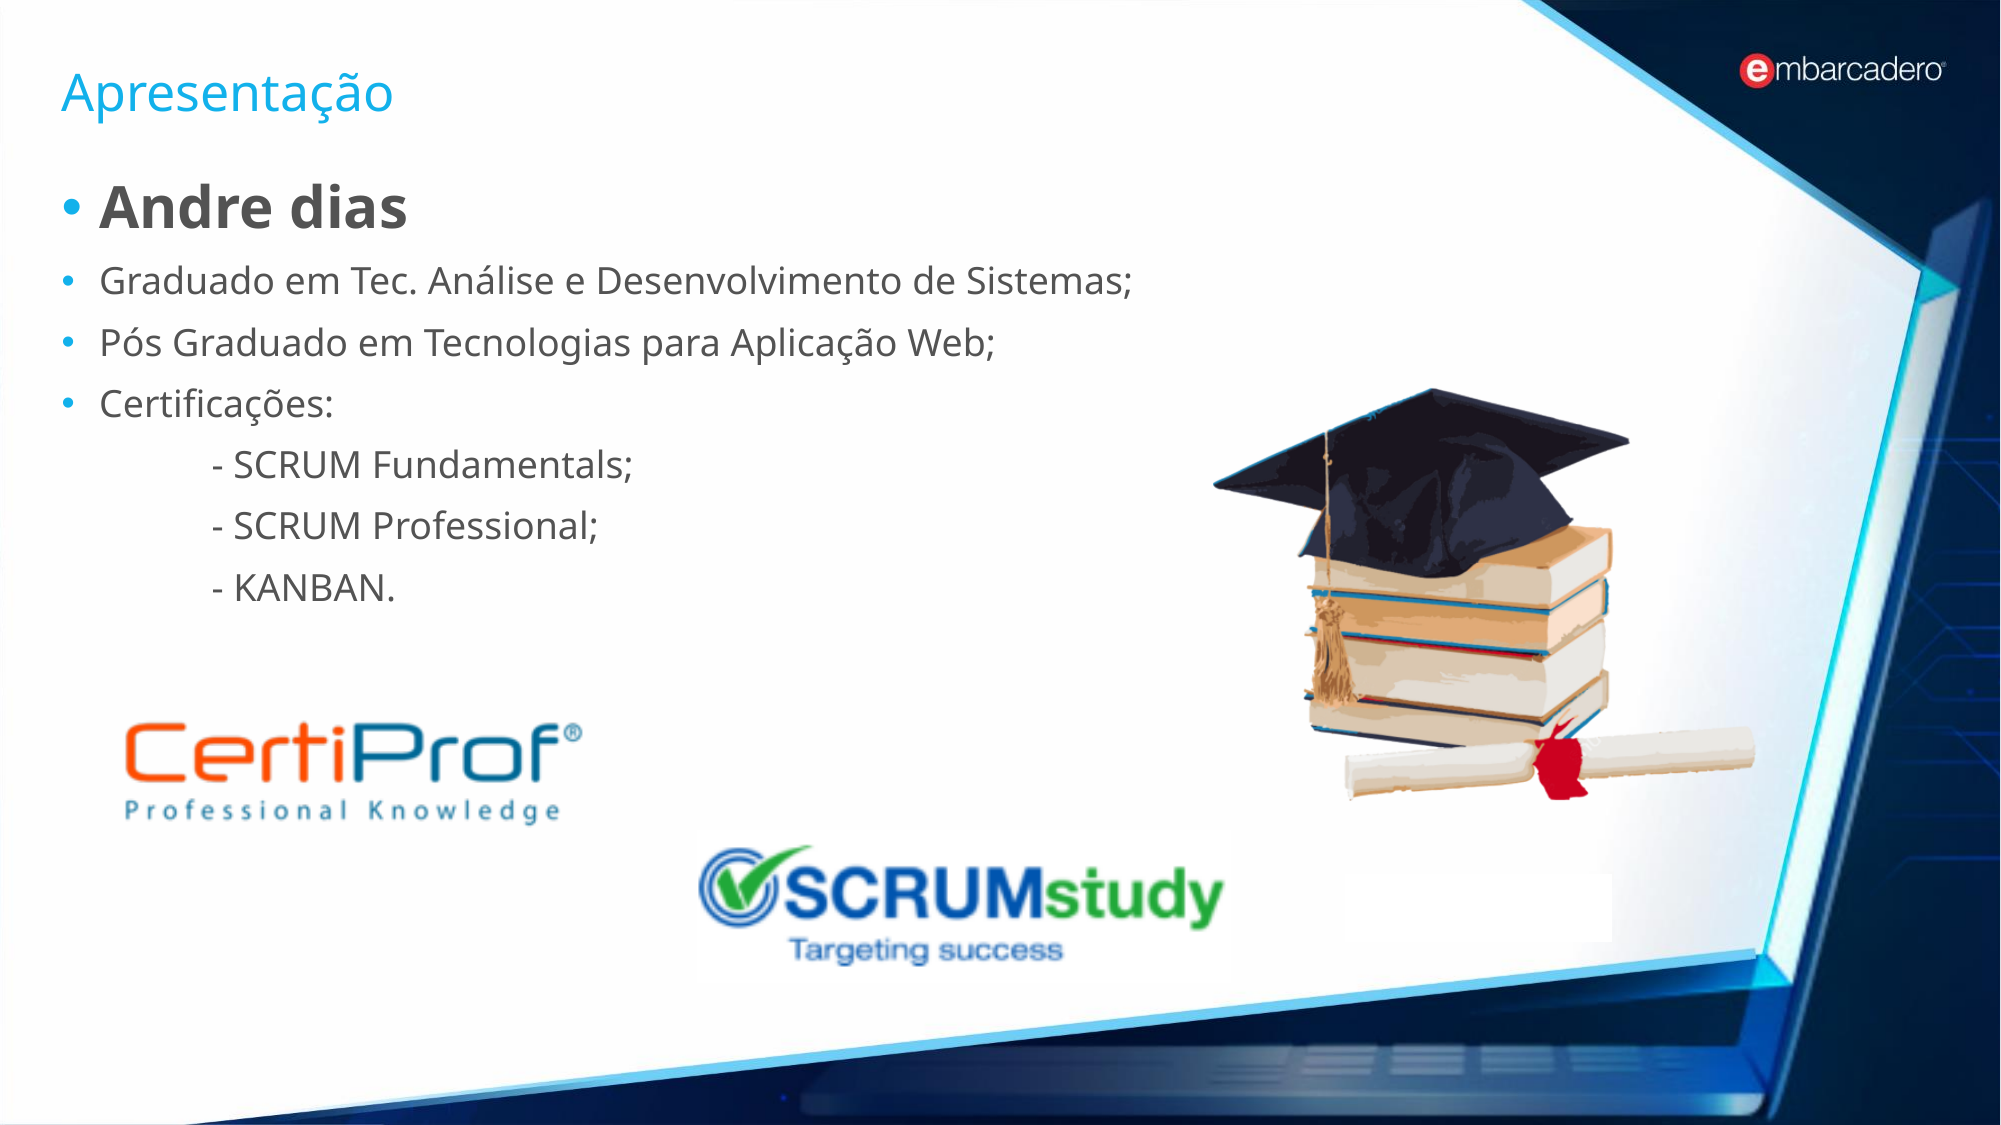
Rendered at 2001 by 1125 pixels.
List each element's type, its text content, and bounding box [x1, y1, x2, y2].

list Andre dias Graduado em Tec. Análise e Desenvolvimento de Sistemas; Pós Graduado em Tecnologias para Aplicação Web; Certificações: - SCRUM Fundamentals; - SCRUM Professional; - KANBAN. [46, 171, 1734, 1066]
title Apresentação [46, 59, 1510, 131]
picture [0, 0, 2001, 1125]
